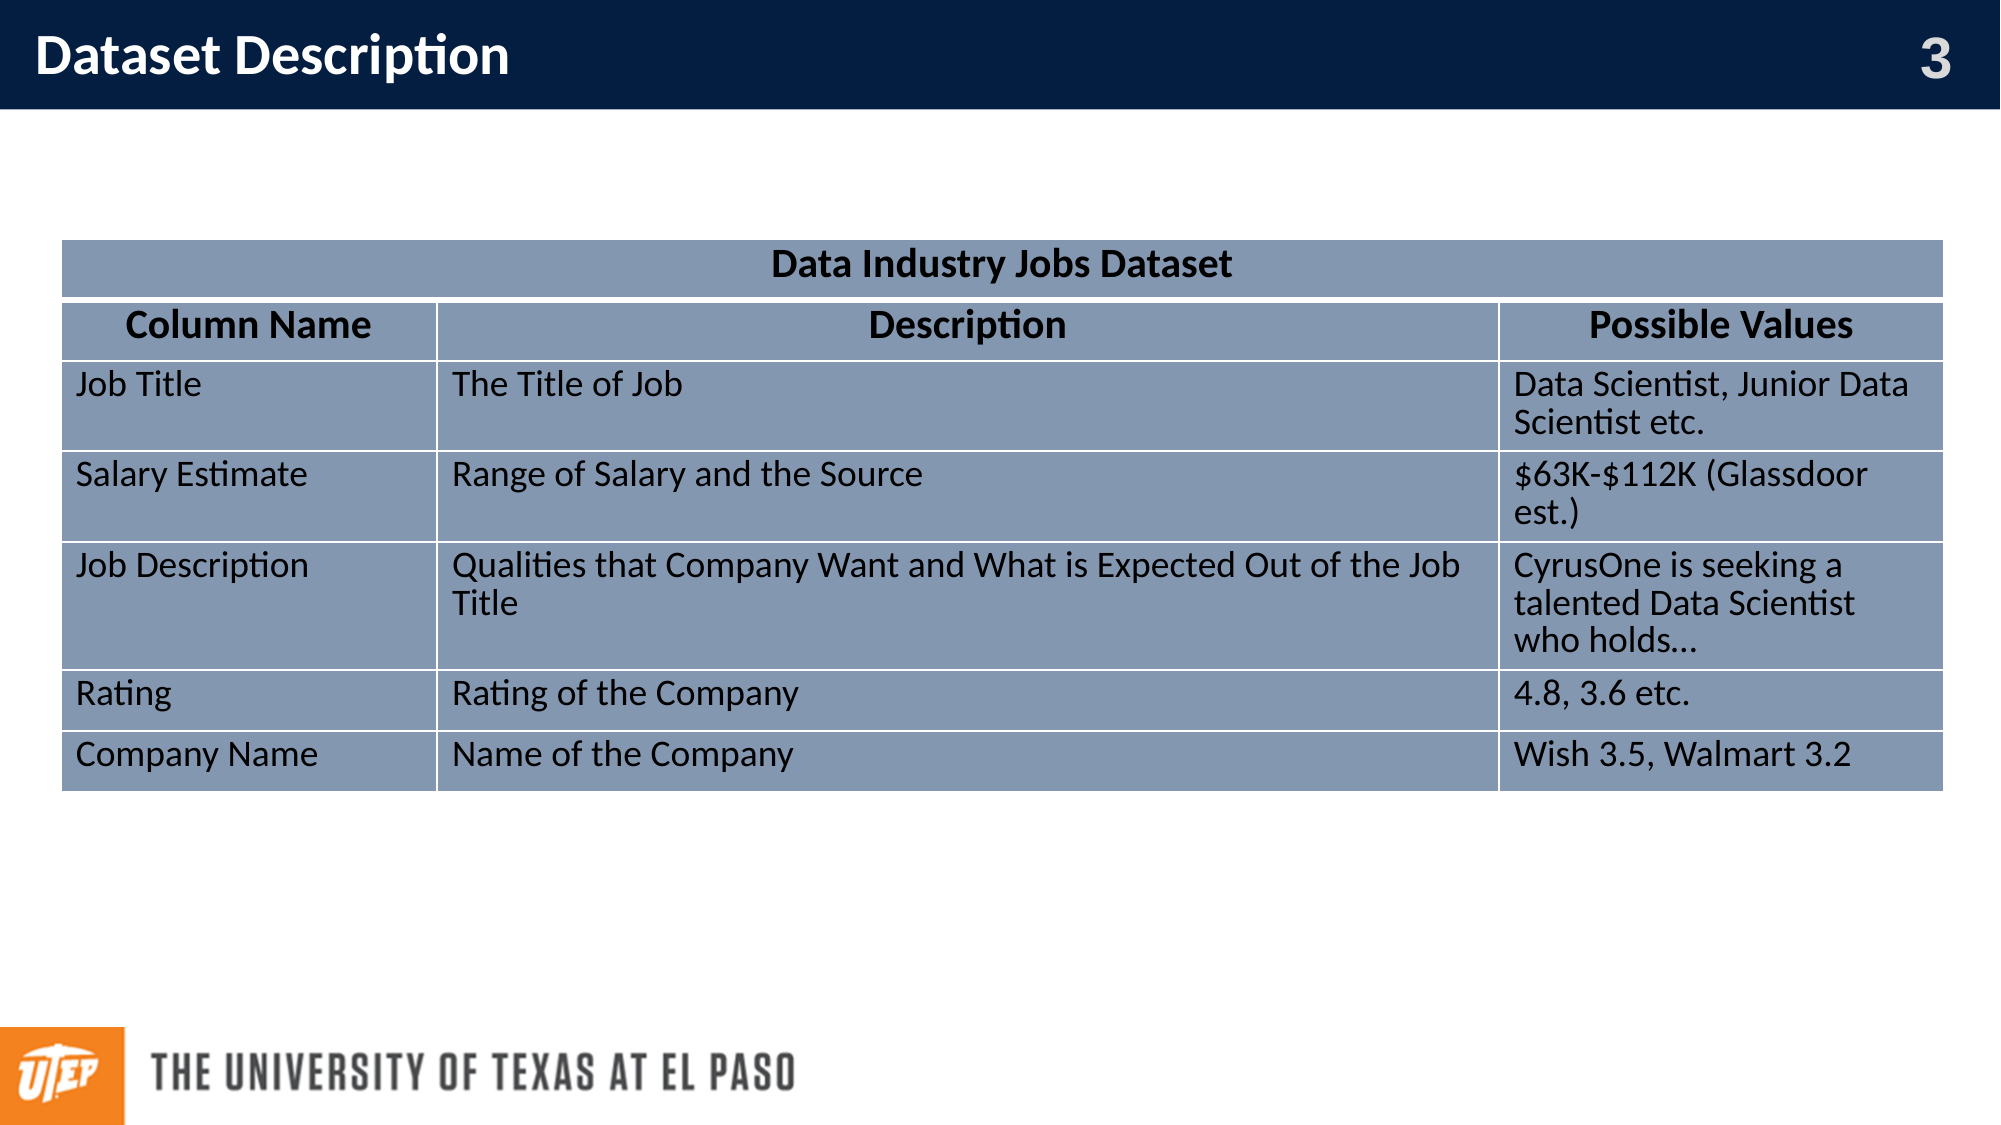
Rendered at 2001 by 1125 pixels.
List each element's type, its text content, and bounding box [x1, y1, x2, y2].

table_cell Job Description [62, 543, 436, 669]
picture [0, 1027, 812, 1125]
table_cell Job Title [62, 362, 436, 450]
table_cell Name of the Company [438, 732, 1498, 791]
table_cell The Title of Job [438, 362, 1498, 450]
table_cell 4.8, 3.6 etc. [1500, 671, 1943, 730]
table_cell $63K-$112K (Glassdoor est.) [1500, 452, 1943, 541]
table_cell Data Scientist, Junior Data Scientist etc. [1500, 362, 1943, 450]
text_box Dataset Description [20, 16, 1876, 96]
table_cell Rating [62, 671, 436, 730]
table_cell Possible Values [1500, 303, 1943, 360]
table_cell Column Name [62, 303, 436, 360]
table_cell Rating of the Company [438, 671, 1498, 730]
table_header Data Industry Jobs Dataset [62, 240, 1943, 297]
table_cell Description [438, 303, 1498, 360]
table_cell Wish 3.5, Walmart 3.2 [1500, 732, 1943, 791]
table_cell Company Name [62, 732, 436, 791]
table_cell CyrusOne is seeking a talented Data Scientist who holds… [1500, 543, 1943, 669]
table_cell Qualities that Company Want and What is Expected Out of the Job Title [438, 543, 1498, 669]
table_cell Range of Salary and the Source [438, 452, 1498, 541]
table_cell Salary Estimate [62, 452, 436, 541]
